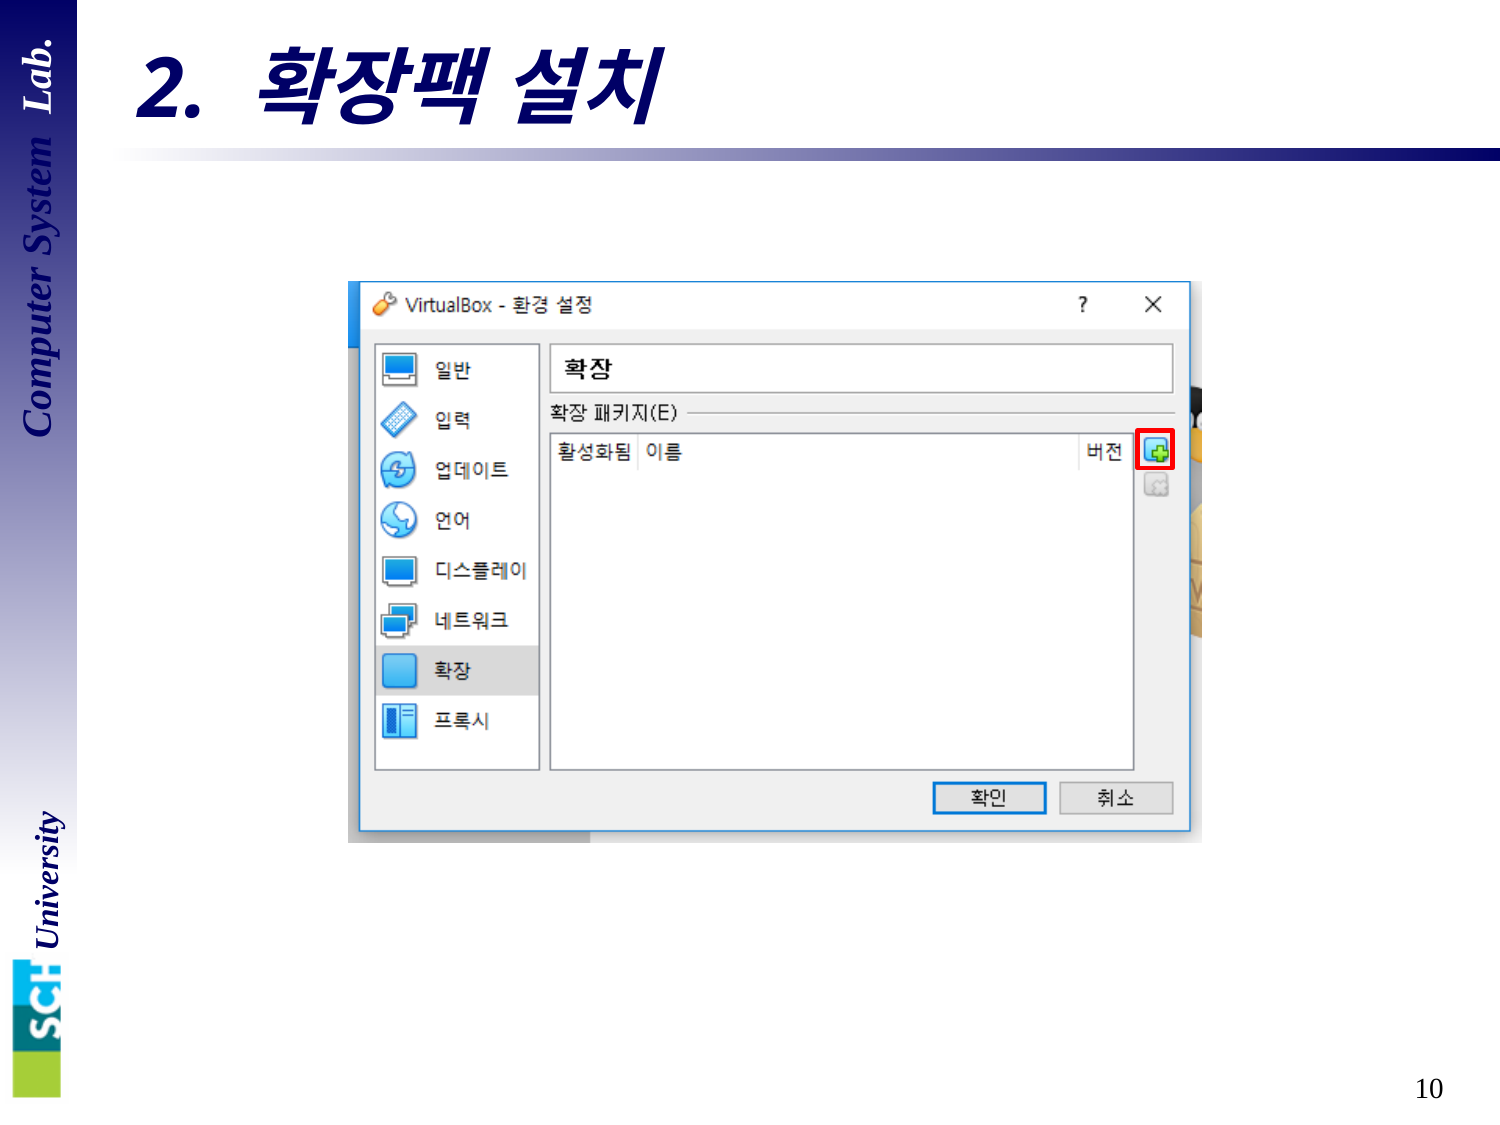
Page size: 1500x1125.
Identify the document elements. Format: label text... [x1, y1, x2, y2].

picture [5, 952, 69, 1104]
picture [348, 281, 1202, 844]
title 2. 확장팩 설치 [123, 25, 1460, 143]
